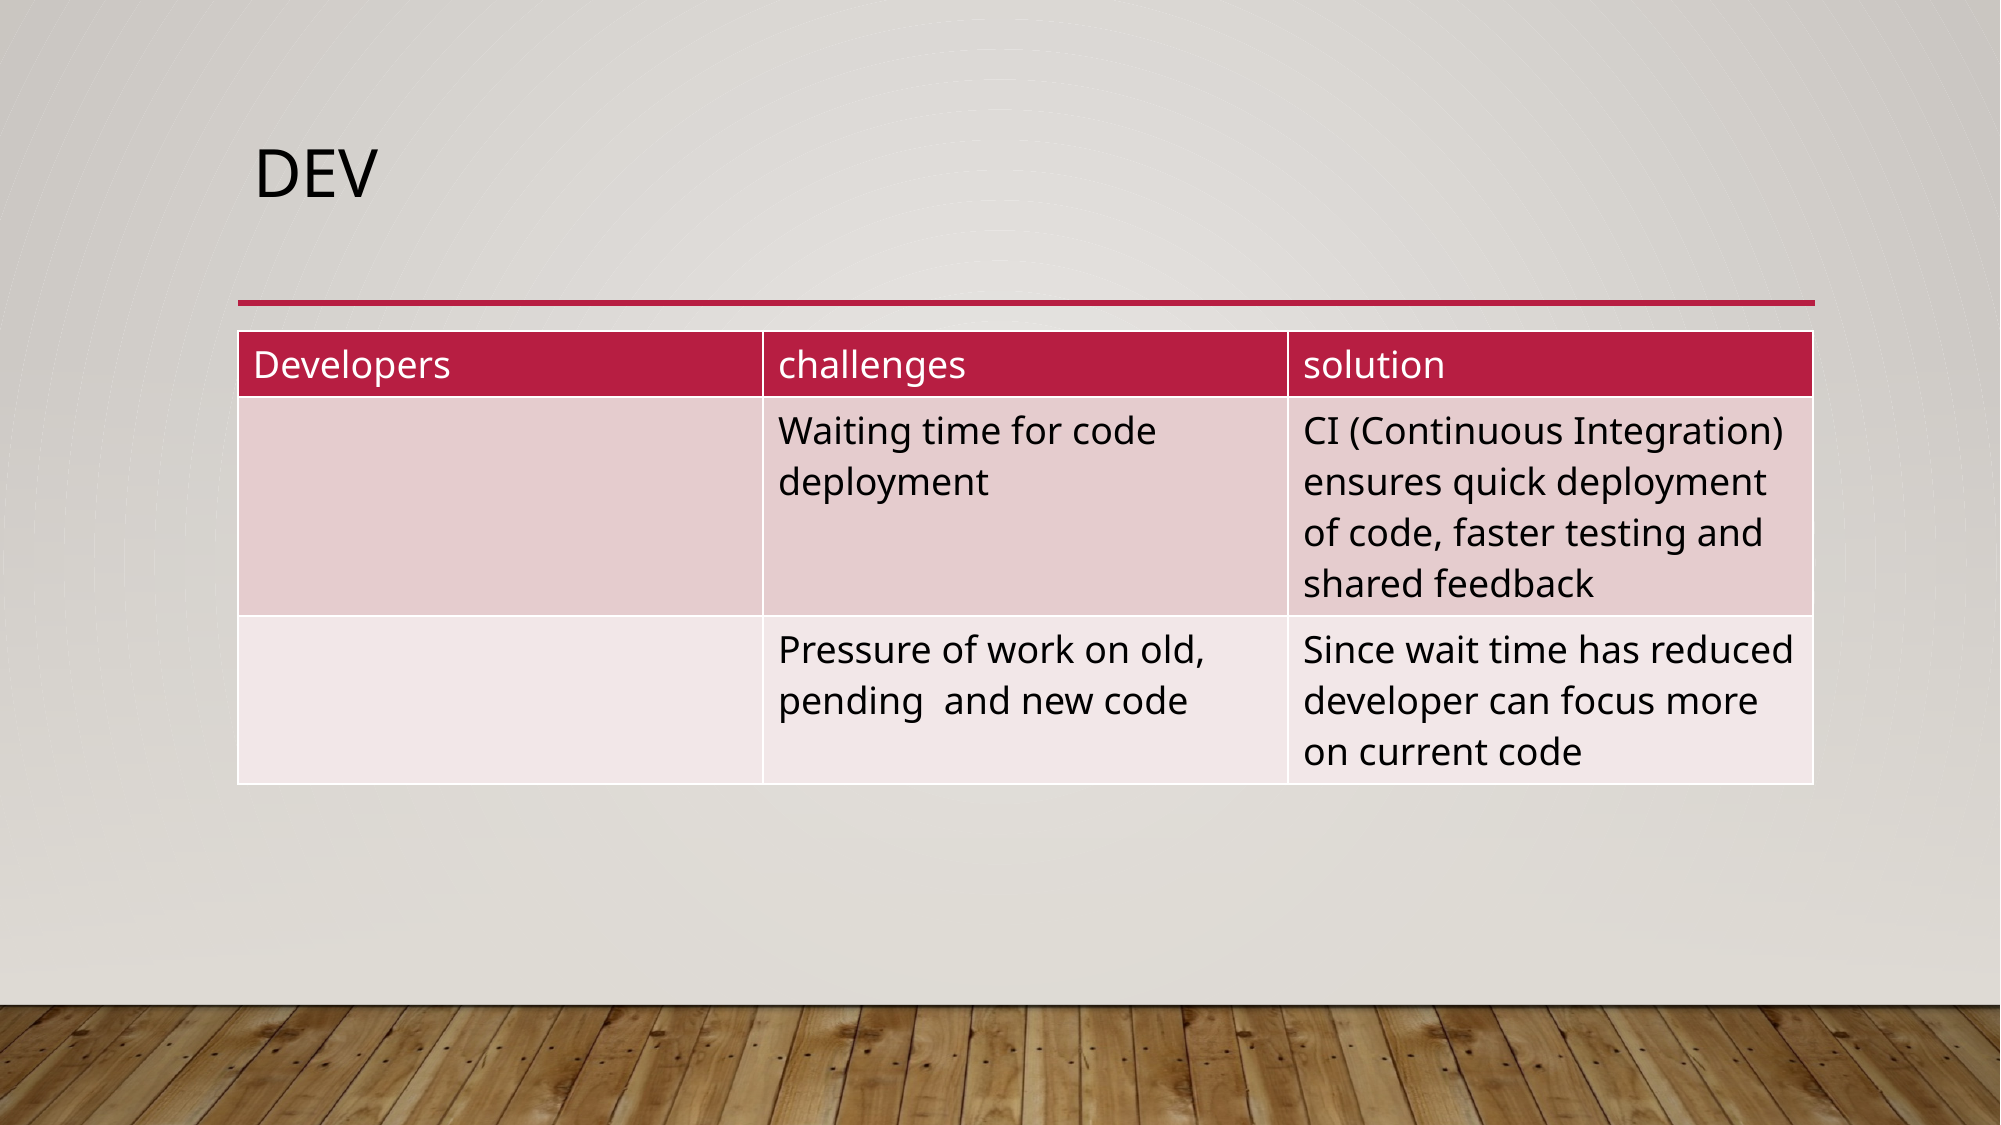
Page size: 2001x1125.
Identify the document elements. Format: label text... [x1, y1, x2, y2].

table_header Developers [239, 332, 762, 396]
table_cell [239, 617, 762, 783]
picture [0, 1005, 2000, 1125]
table_cell Waiting time for code deployment [764, 398, 1287, 615]
table_cell [239, 398, 762, 615]
title dev [238, 131, 1814, 305]
table_cell Pressure of work on old, pending and new code [764, 617, 1287, 783]
table_cell CI (Continuous Integration) ensures quick deployment of code, faster testing and shared feedback [1289, 398, 1812, 615]
table_header challenges [764, 332, 1287, 396]
table_cell Since wait time has reduced developer can focus more on current code [1289, 617, 1812, 783]
table_header solution [1289, 332, 1812, 396]
